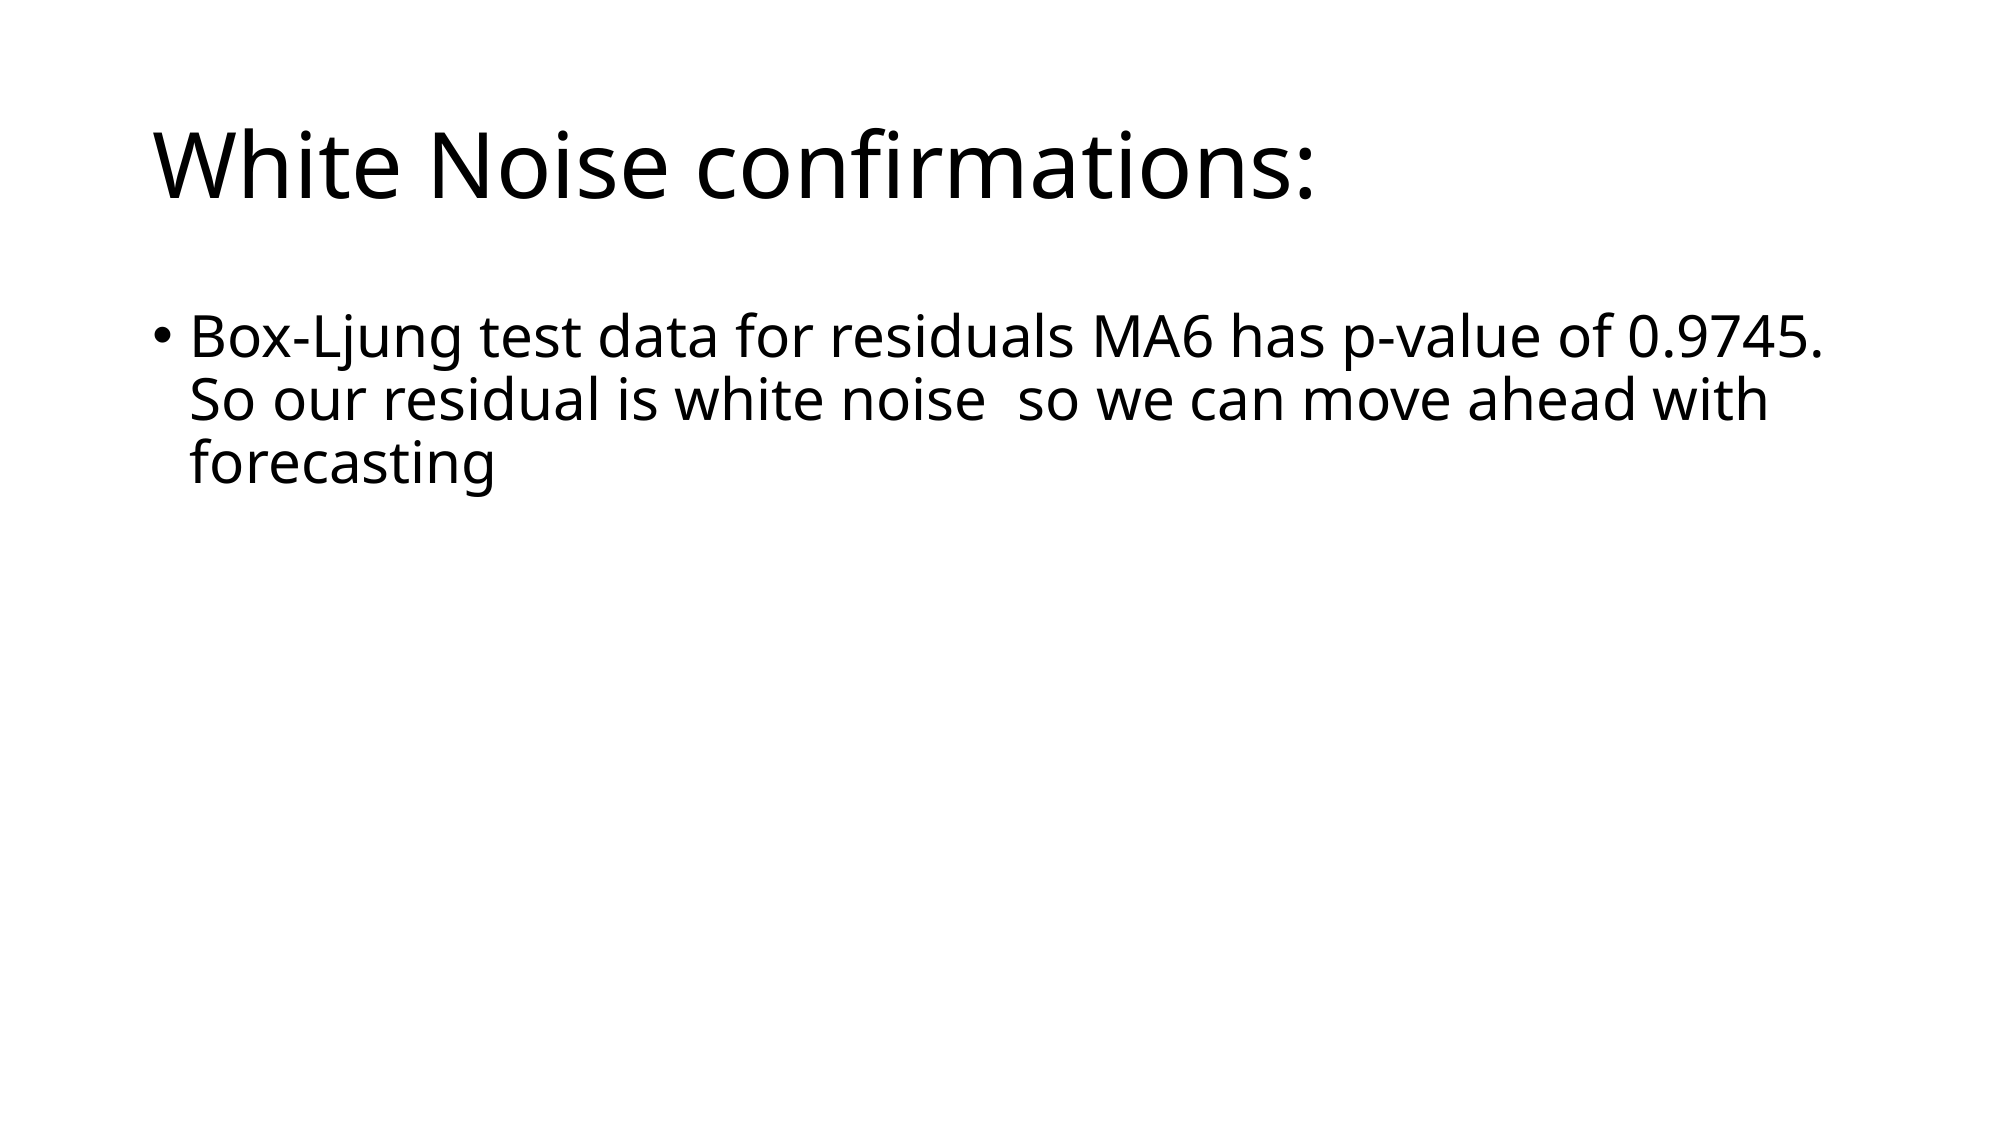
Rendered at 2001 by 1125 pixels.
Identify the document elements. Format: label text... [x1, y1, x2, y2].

title White Noise confirmations: [137, 59, 1863, 278]
list Box-Ljung test data for residuals MA6 has p-value of 0.9745. So our residual is white noise so we can move ahead with forecasting [137, 299, 1863, 1014]
